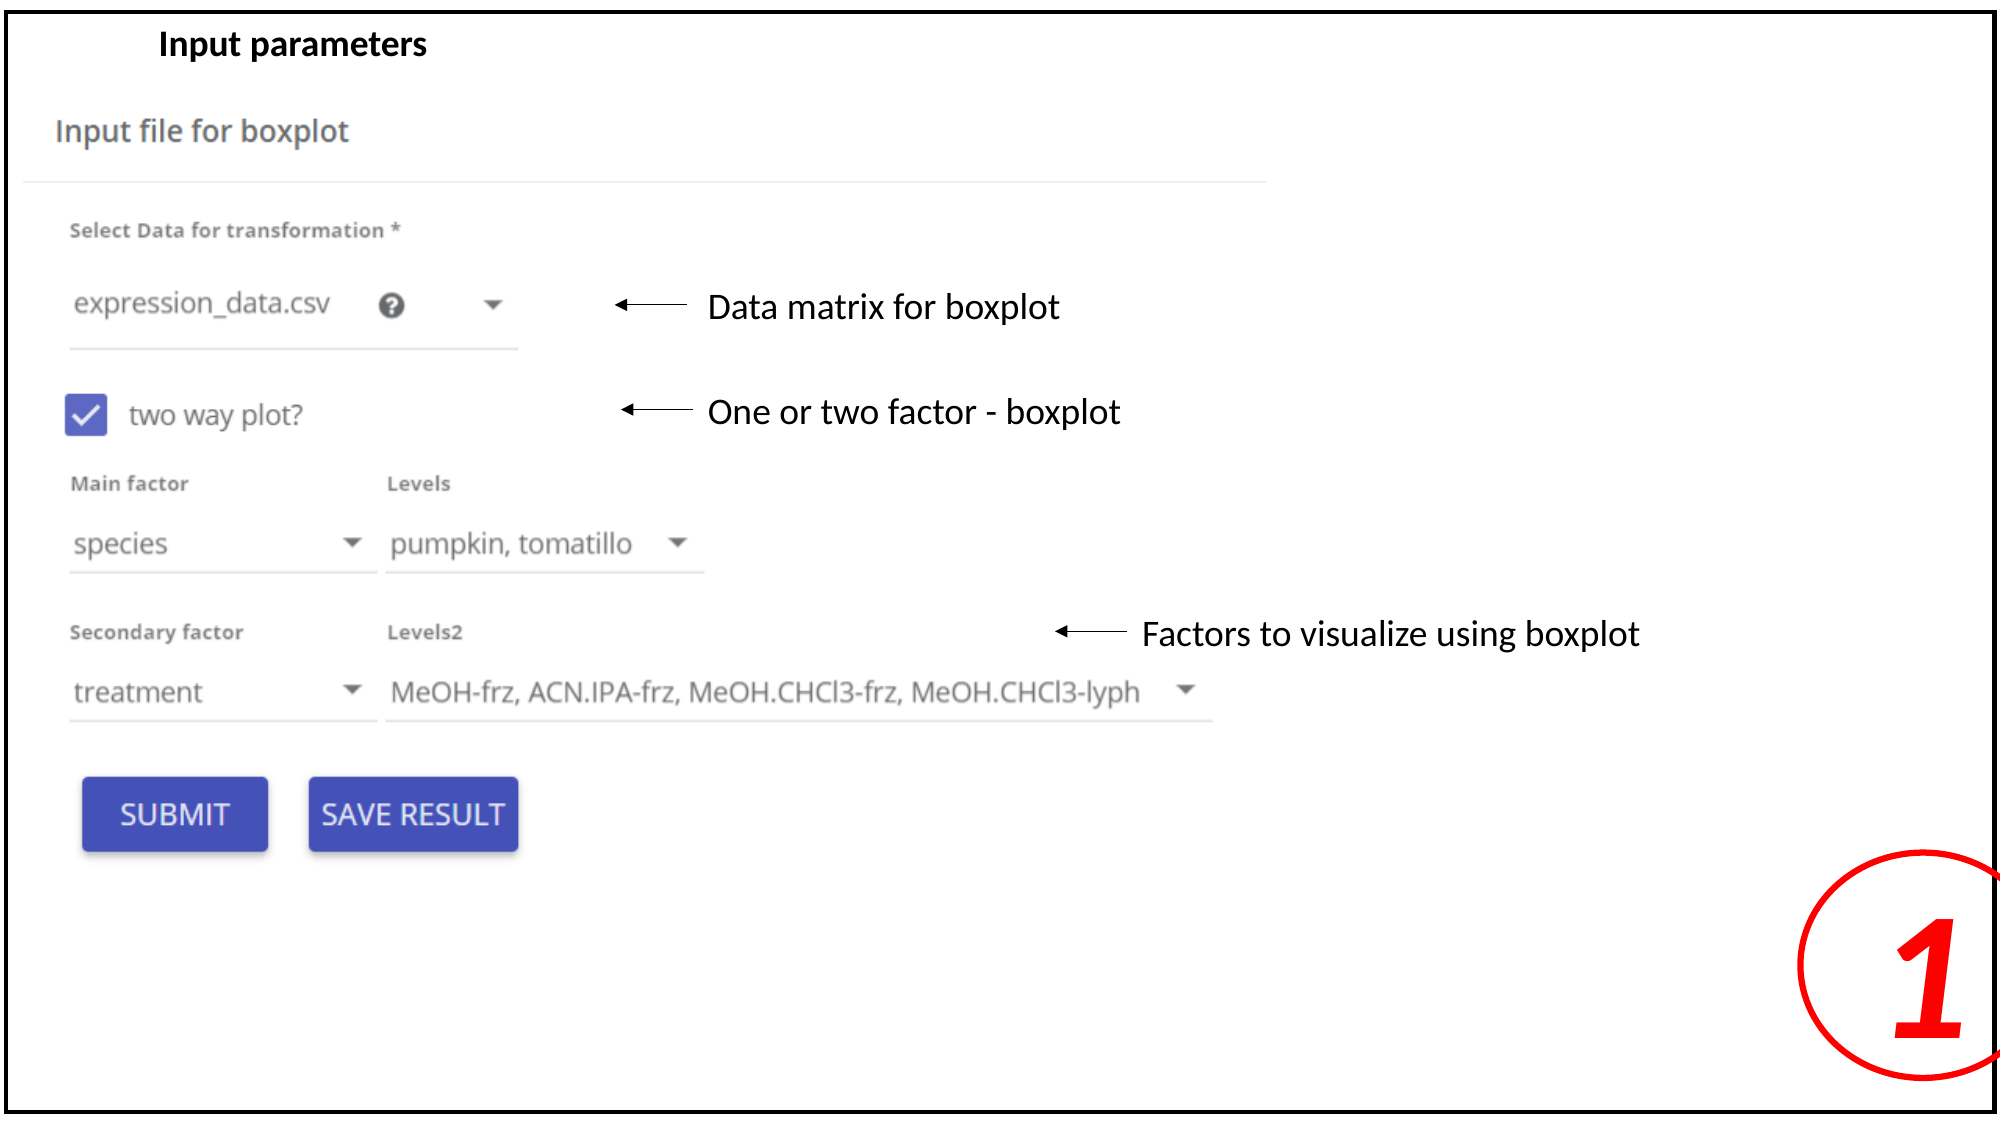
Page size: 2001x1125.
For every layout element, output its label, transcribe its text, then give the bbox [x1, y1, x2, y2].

text_box 1 [1799, 851, 2000, 1079]
picture [23, 97, 1266, 874]
text_box [5, 11, 1996, 1113]
text_box Factors to visualize using boxplot [1266, 601, 1709, 661]
text_box Input parameters [143, 11, 461, 72]
